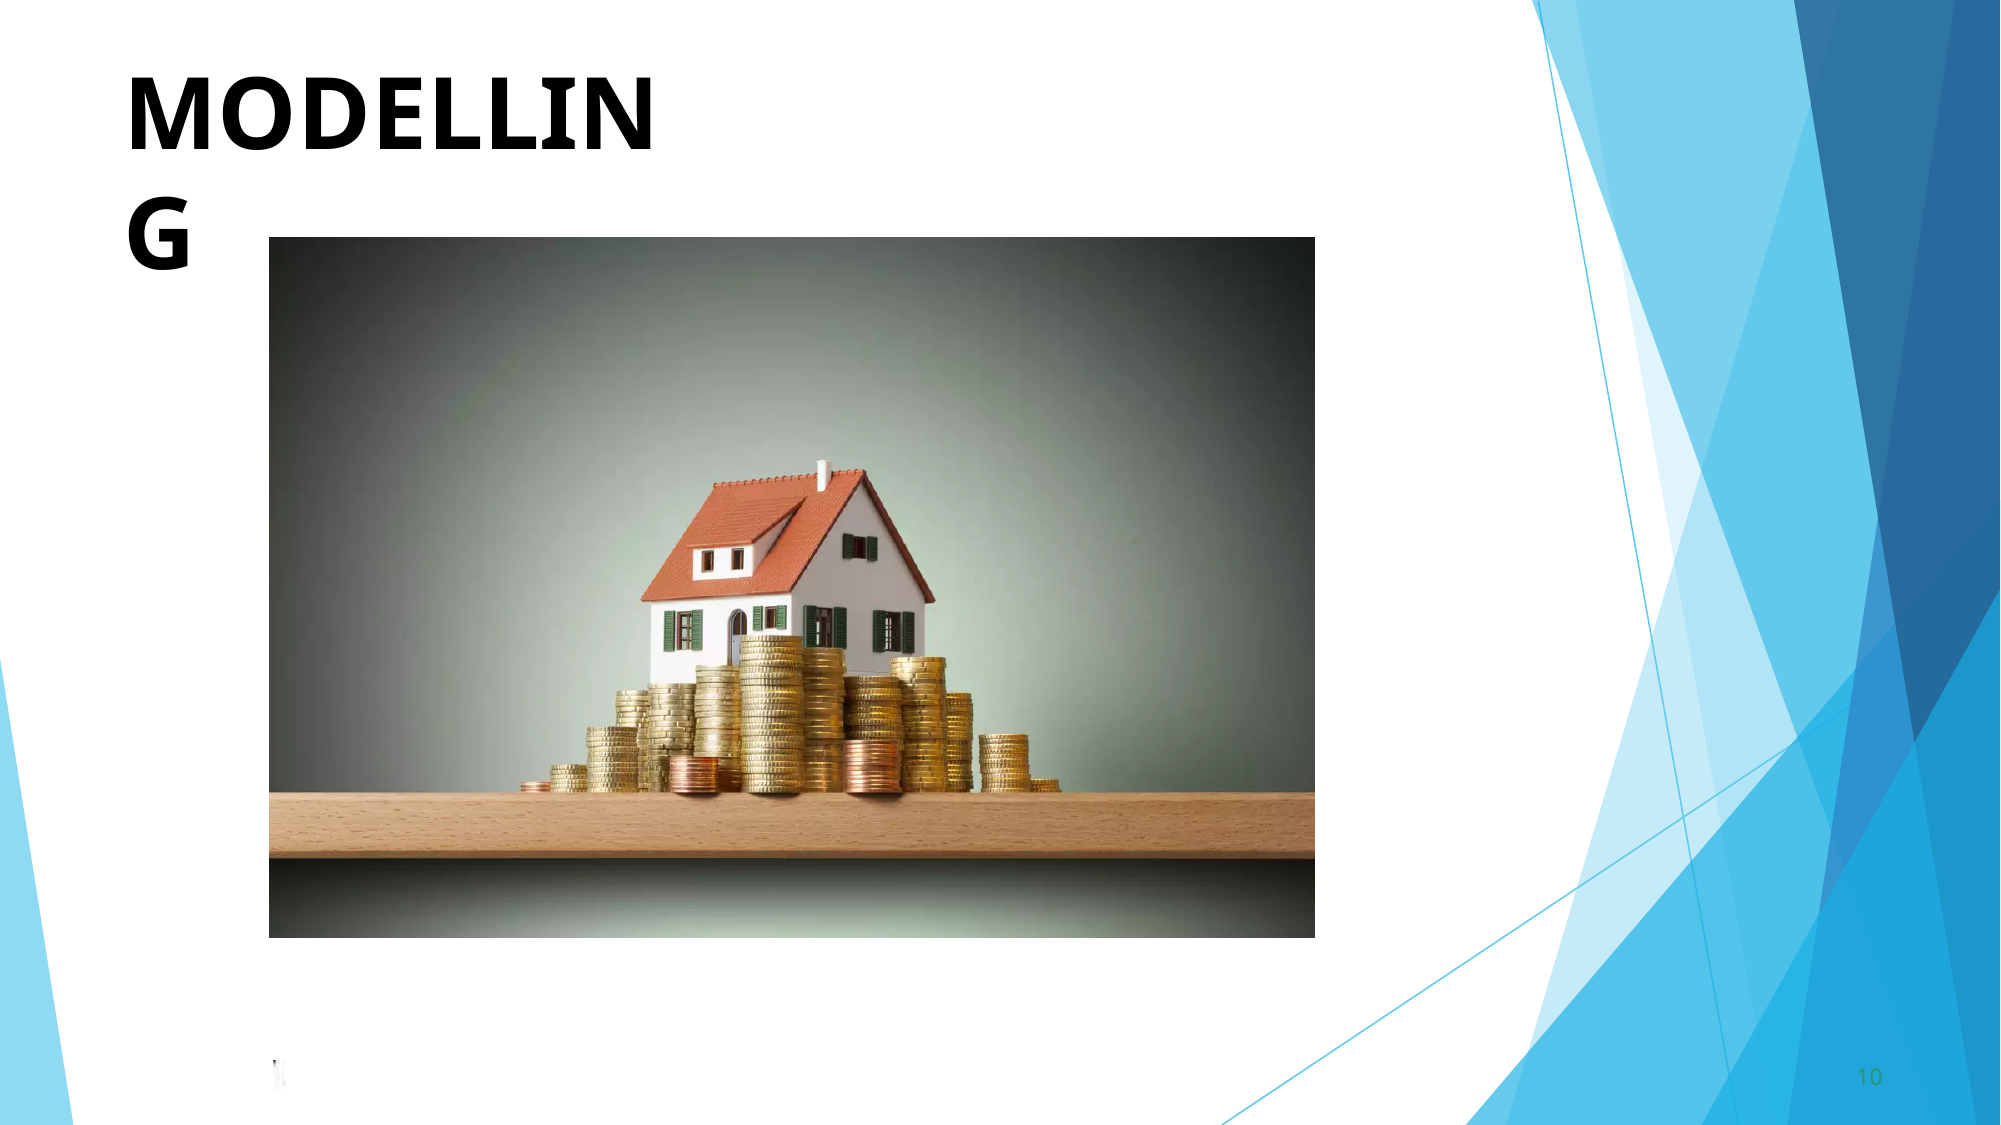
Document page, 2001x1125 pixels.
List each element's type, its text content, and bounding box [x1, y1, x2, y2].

text_box 10 [1849, 1061, 1888, 1095]
text_box MODELLING [121, 47, 664, 290]
picture [273, 1060, 287, 1091]
picture [269, 237, 1316, 938]
